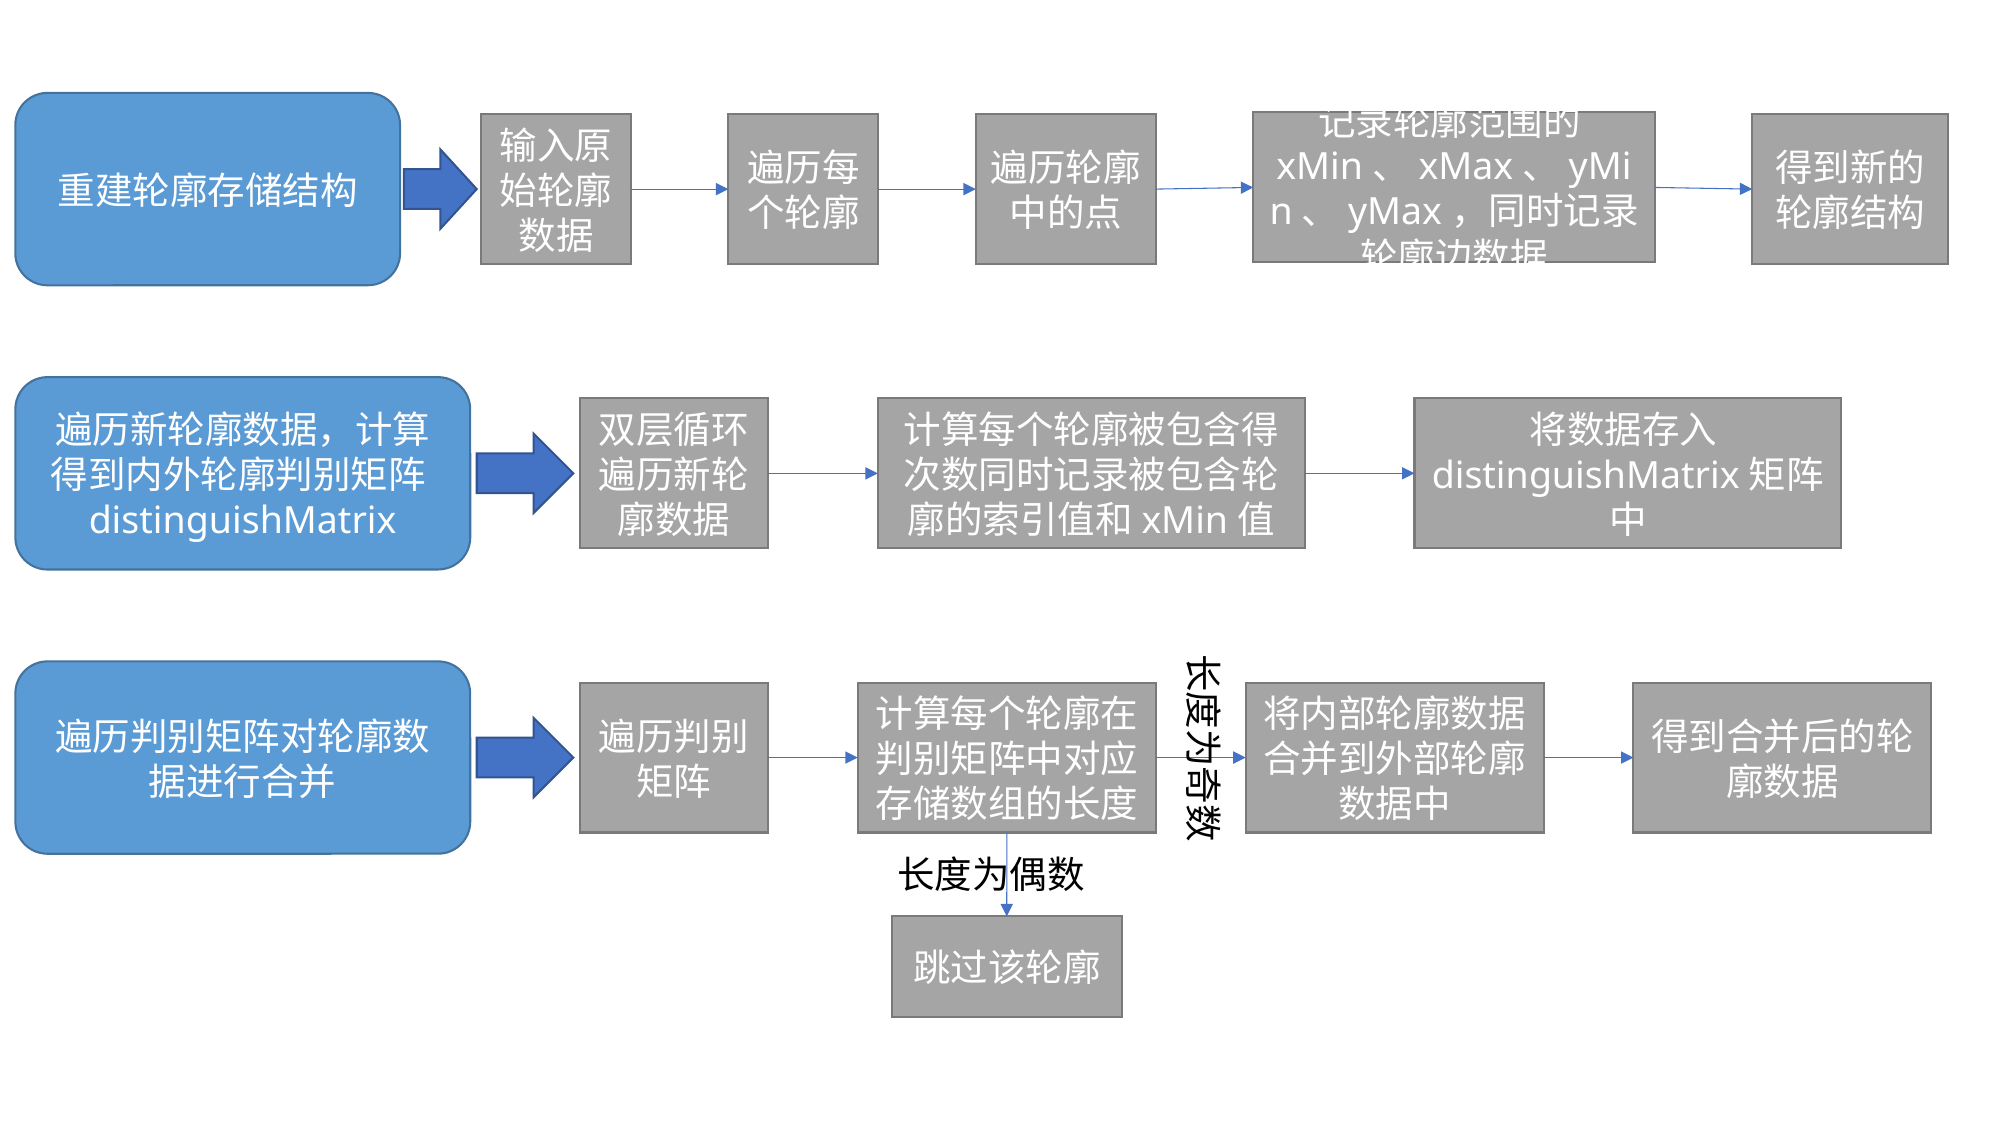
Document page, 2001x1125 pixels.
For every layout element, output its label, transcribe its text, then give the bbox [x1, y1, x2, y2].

text_box 长度为偶数 [1007, 844, 1100, 904]
text_box 遍历判别矩阵 [579, 682, 769, 834]
text_box 遍历新轮廓数据，计算得到内外轮廓判别矩阵distinguishMatrix [14, 376, 472, 571]
text_box 长度为偶数 [882, 844, 1006, 904]
text_box [475, 431, 575, 516]
text_box 计算每个轮廓被包含得次数同时记录被包含轮廓的索引值和xMin值 [877, 397, 1306, 549]
text_box 长度为奇数 [1158, 758, 1235, 845]
text_box 长度为奇数 [1158, 639, 1235, 757]
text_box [480, 112, 1948, 265]
text_box 跳过该轮廓 [891, 915, 1123, 1018]
text_box 得到合并后的轮廓数据 [1632, 682, 1932, 834]
text_box 将数据存入distinguishMatrix矩阵中 [1413, 397, 1842, 549]
text_box 双层循环遍历新轮廓数据 [579, 397, 769, 549]
text_box [475, 715, 575, 800]
text_box 重建轮廓存储结构 [14, 91, 402, 287]
text_box 遍历判别矩阵对轮廓数据进行合并 [14, 660, 472, 855]
text_box 计算每个轮廓在判别矩阵中对应存储数组的长度 [857, 682, 1157, 834]
text_box [402, 146, 479, 232]
text_box 将内部轮廓数据合并到外部轮廓数据中 [1245, 682, 1545, 834]
